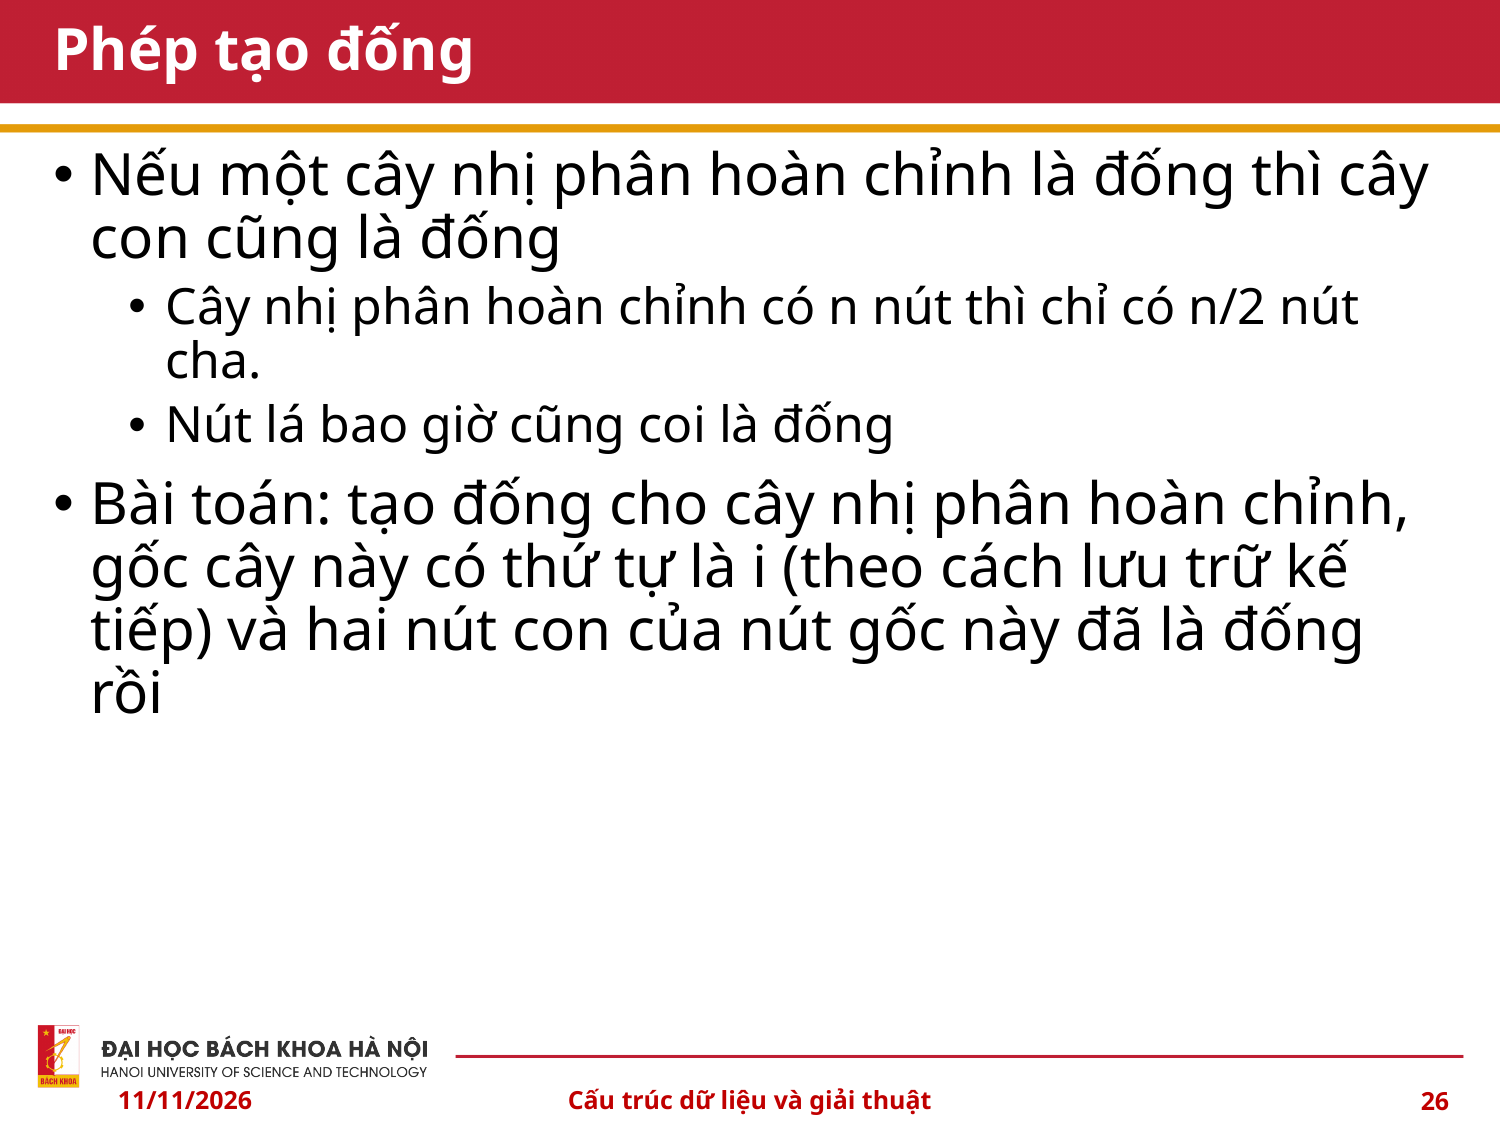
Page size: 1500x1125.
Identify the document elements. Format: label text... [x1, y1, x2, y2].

picture [0, 0, 1500, 1125]
slide_number 26 [1126, 1078, 1464, 1125]
footer Cấu trúc dữ liệu và giải thuật [496, 1076, 1004, 1125]
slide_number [103, 1076, 441, 1125]
title Phép tạo đống [38, 12, 1462, 87]
list Nếu một cây nhị phân hoàn chỉnh là đống thì cây con cũng là đống Cây nhị phân hoàn chỉnh có n nút thì chỉ có n/2 nút cha. Nút lá bao giờ cũng coi là đống Bài toán: tạo đống cho cây nhị phân hoàn chỉnh, gốc cây này có thứ tự là i (theo cách lưu trữ kế tiếp) và hai nút con của nút gốc này đã là đống rồi [38, 138, 1462, 1008]
